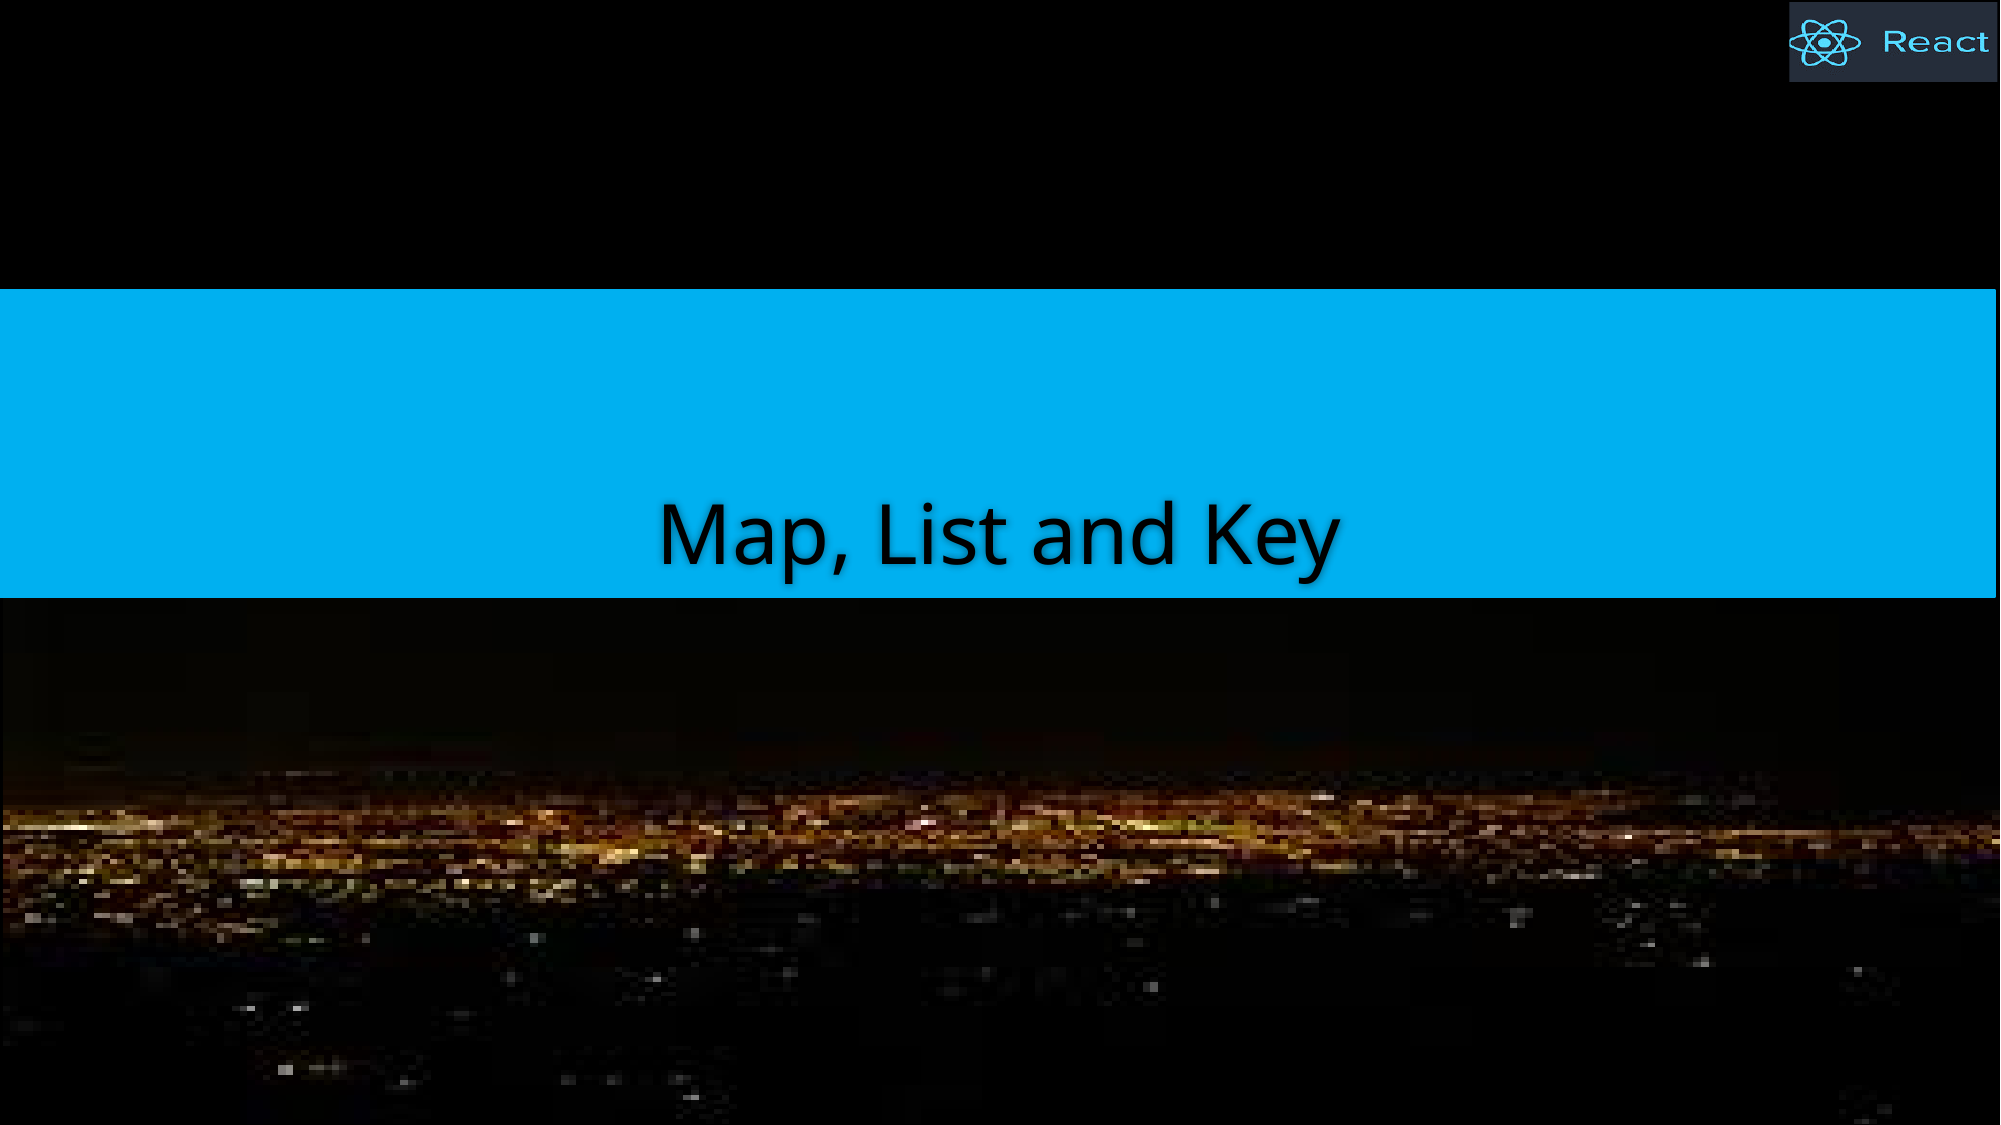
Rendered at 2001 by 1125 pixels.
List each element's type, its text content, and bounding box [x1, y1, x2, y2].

picture [3, 598, 2000, 1125]
title Map, List and Key [212, 288, 1786, 589]
picture [1789, 2, 1998, 82]
